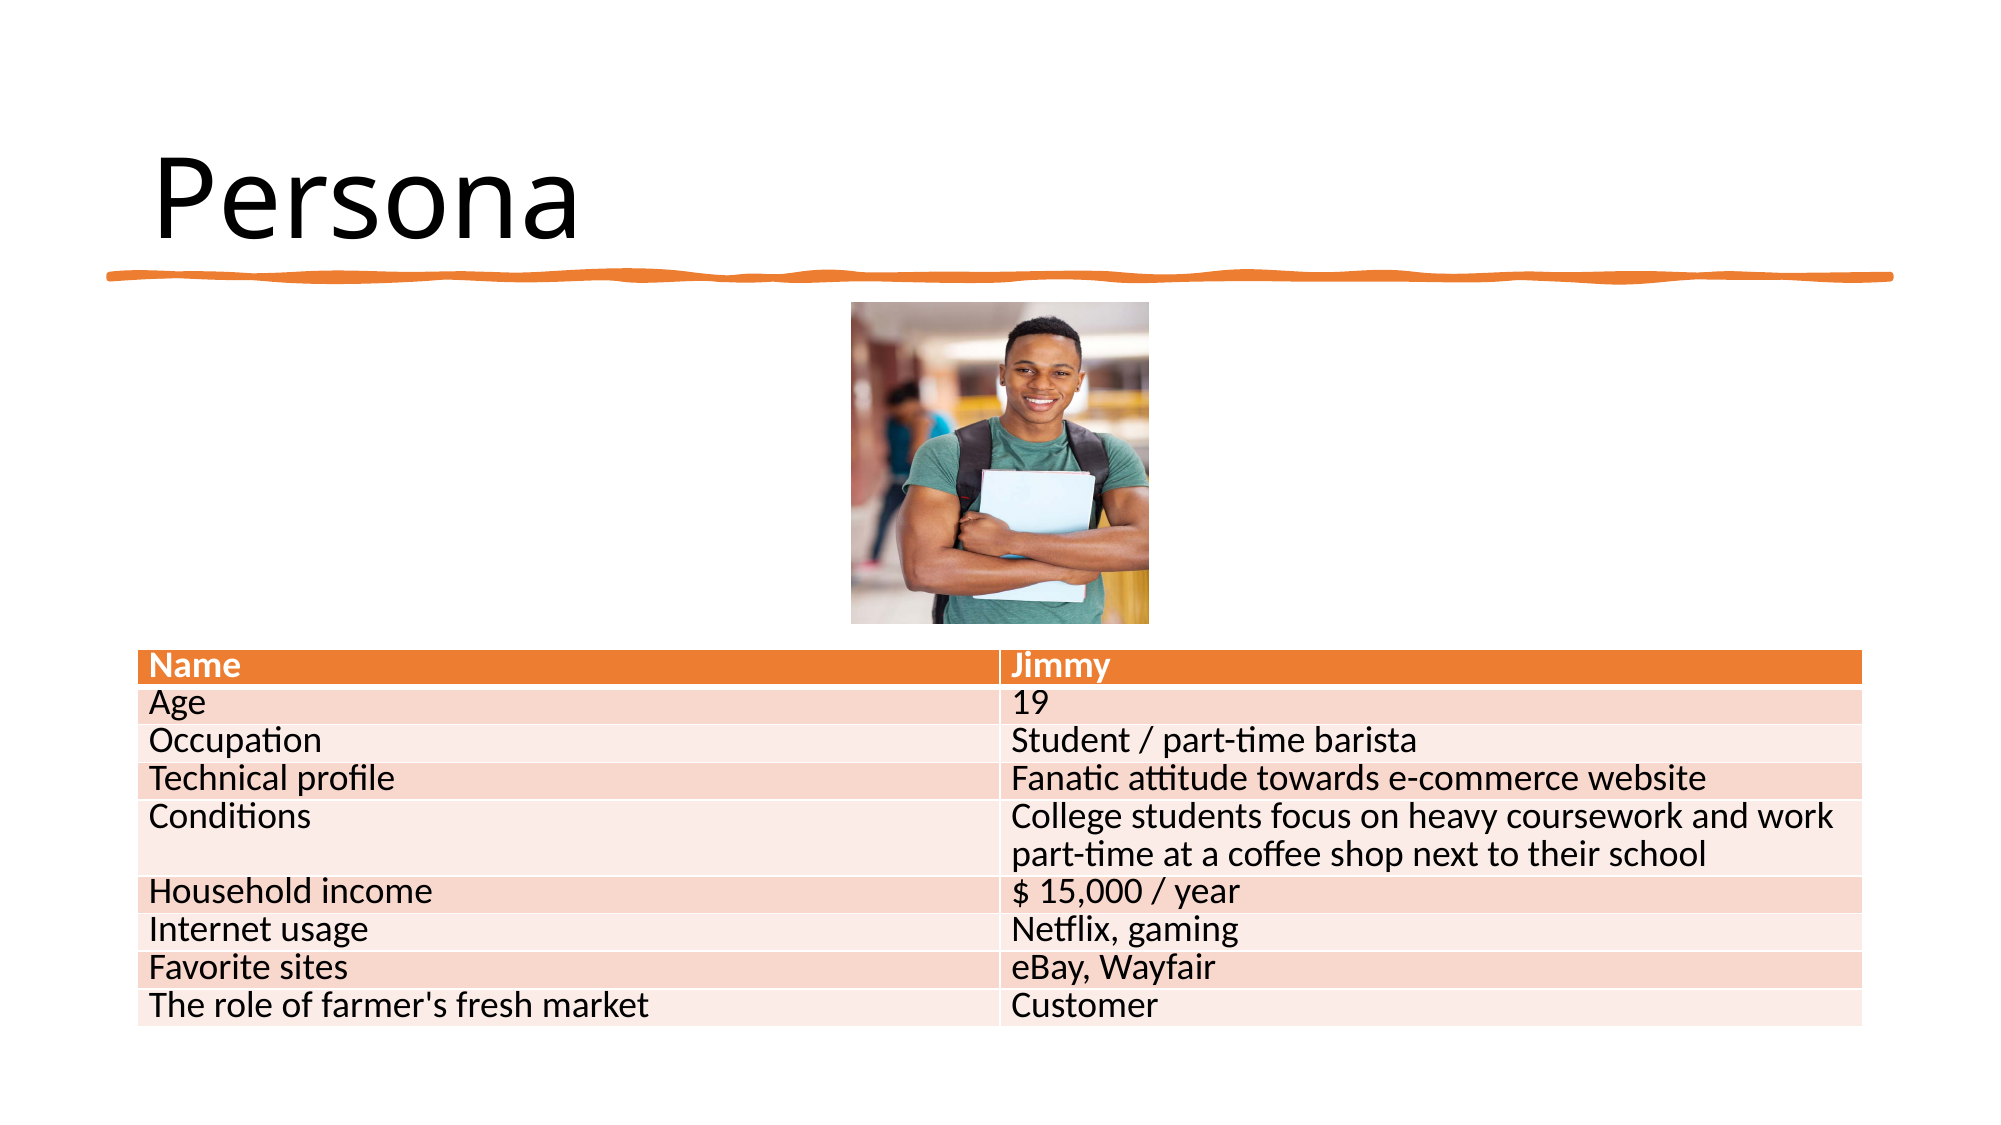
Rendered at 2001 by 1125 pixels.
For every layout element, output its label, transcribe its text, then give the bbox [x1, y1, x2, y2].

table_header Name [138, 650, 999, 684]
table_cell Technical profile [138, 763, 999, 799]
table_header Jimmy [1001, 650, 1862, 684]
picture [851, 302, 1149, 624]
table_cell Age [138, 690, 999, 724]
table_cell 19 [1001, 690, 1862, 724]
table_cell Netflix, gaming [1001, 914, 1862, 950]
table_cell Fanatic attitude towards e-commerce website [1001, 763, 1862, 799]
table_cell Student / part-time barista [1001, 725, 1862, 762]
table_cell Favorite sites [138, 952, 999, 988]
table_cell eBay, Wayfair [1001, 952, 1862, 988]
table_cell The role of farmer's fresh market [138, 990, 999, 1026]
table_cell Conditions [138, 801, 999, 875]
table_cell College students focus on heavy coursework and work part-time at a coffee shop next to their school [1001, 801, 1862, 875]
table_cell Customer [1001, 990, 1862, 1026]
table_cell Household income [138, 877, 999, 913]
text_box Persona [135, 118, 1326, 269]
table_cell Occupation [138, 725, 999, 762]
table_cell $ 15,000 / year [1001, 877, 1862, 913]
table_cell Internet usage [138, 914, 999, 950]
text_box [108, 270, 1892, 283]
